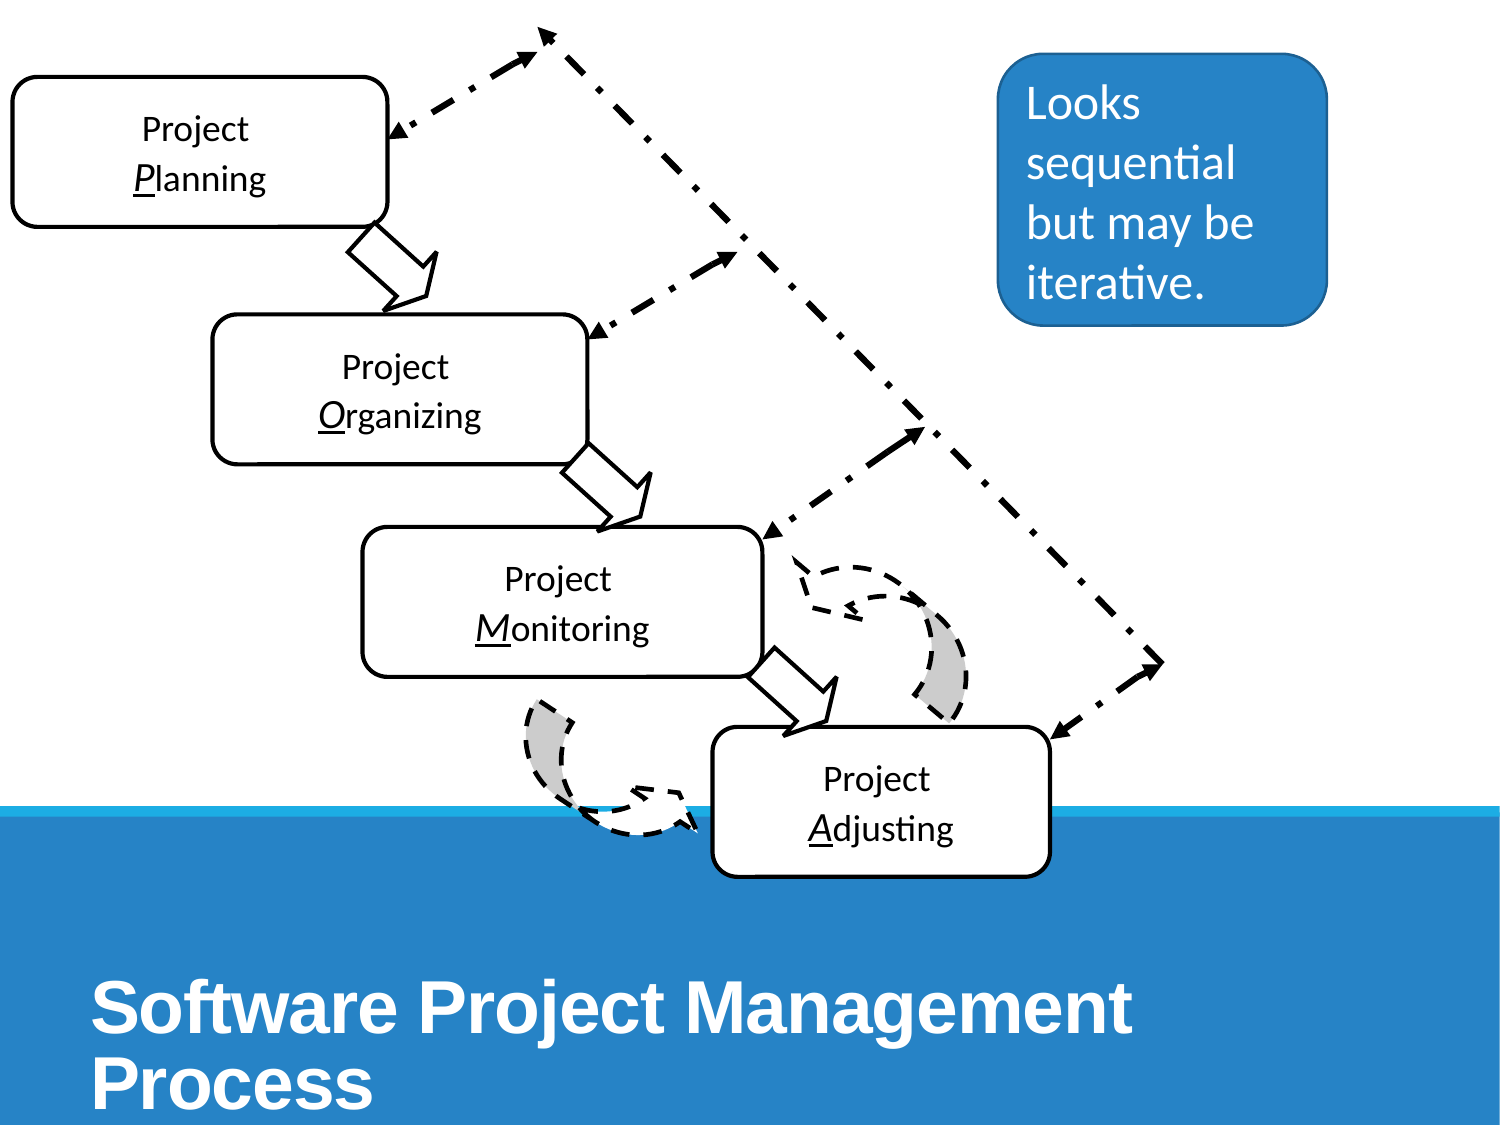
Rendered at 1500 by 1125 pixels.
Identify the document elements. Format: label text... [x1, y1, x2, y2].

text_box Looks sequential but may be iterative. [1170, 52, 1329, 327]
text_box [11, 26, 1163, 878]
title Software Project Management Process [75, 935, 1213, 1125]
